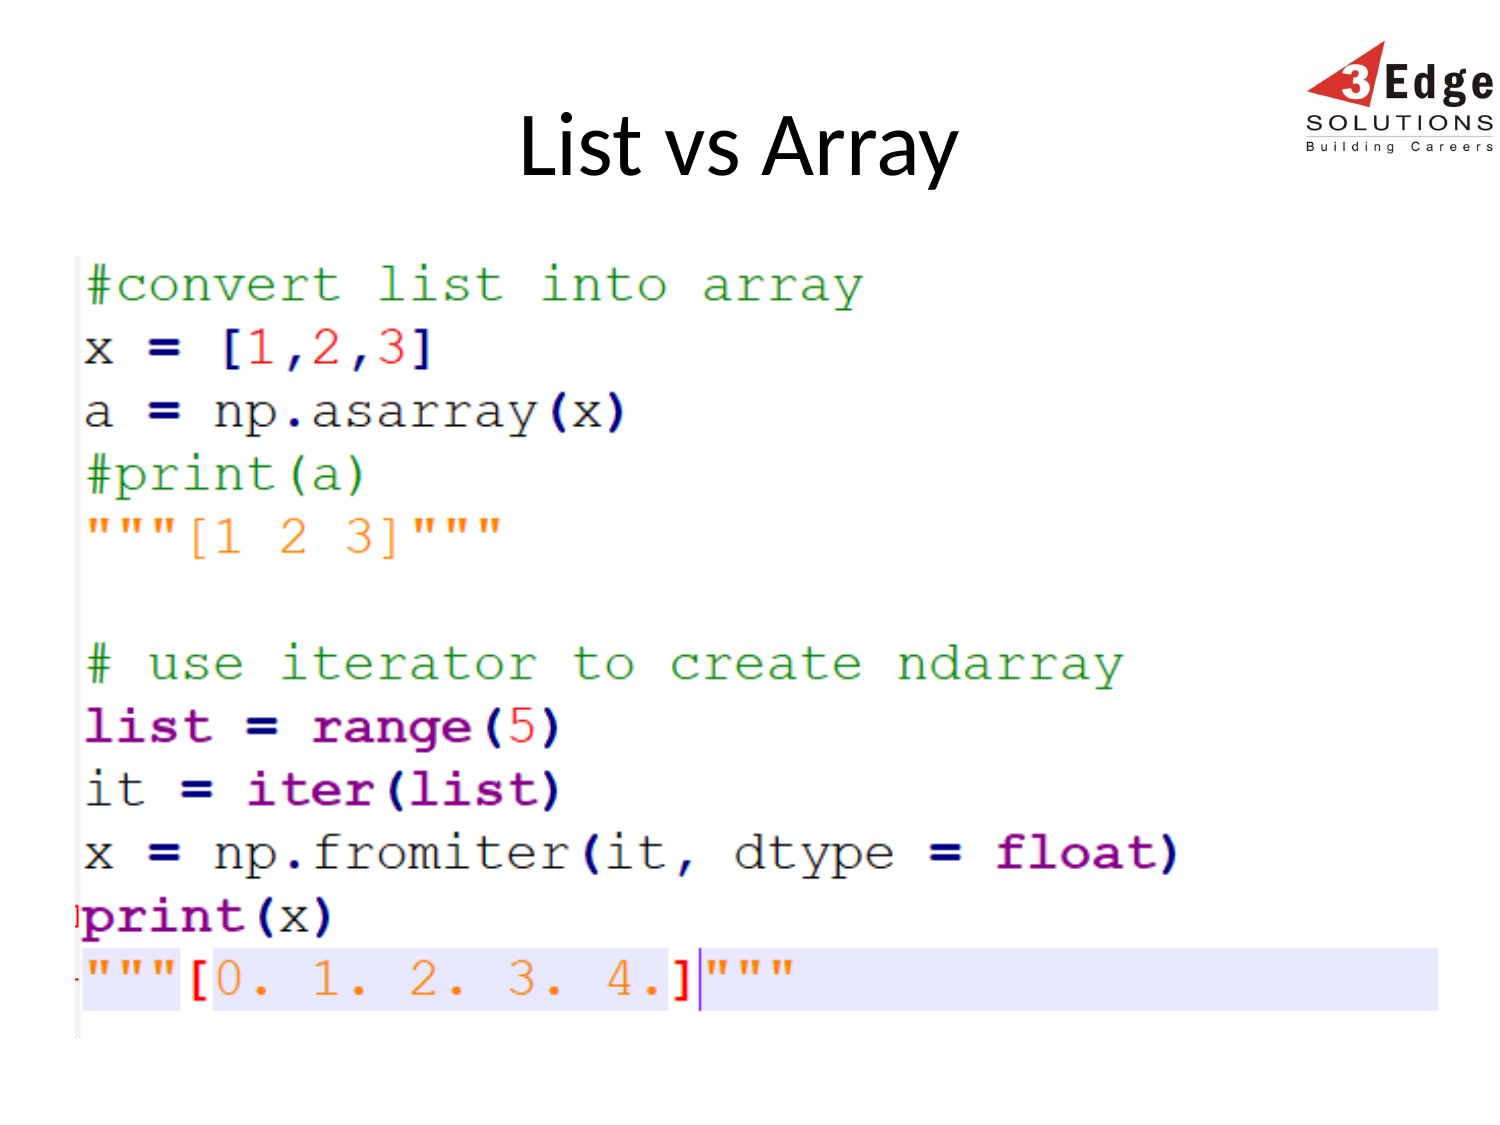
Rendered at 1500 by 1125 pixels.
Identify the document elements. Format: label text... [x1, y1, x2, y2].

title List vs Array [75, 45, 1425, 233]
picture [74, 256, 1438, 1038]
picture [1299, 0, 1500, 201]
